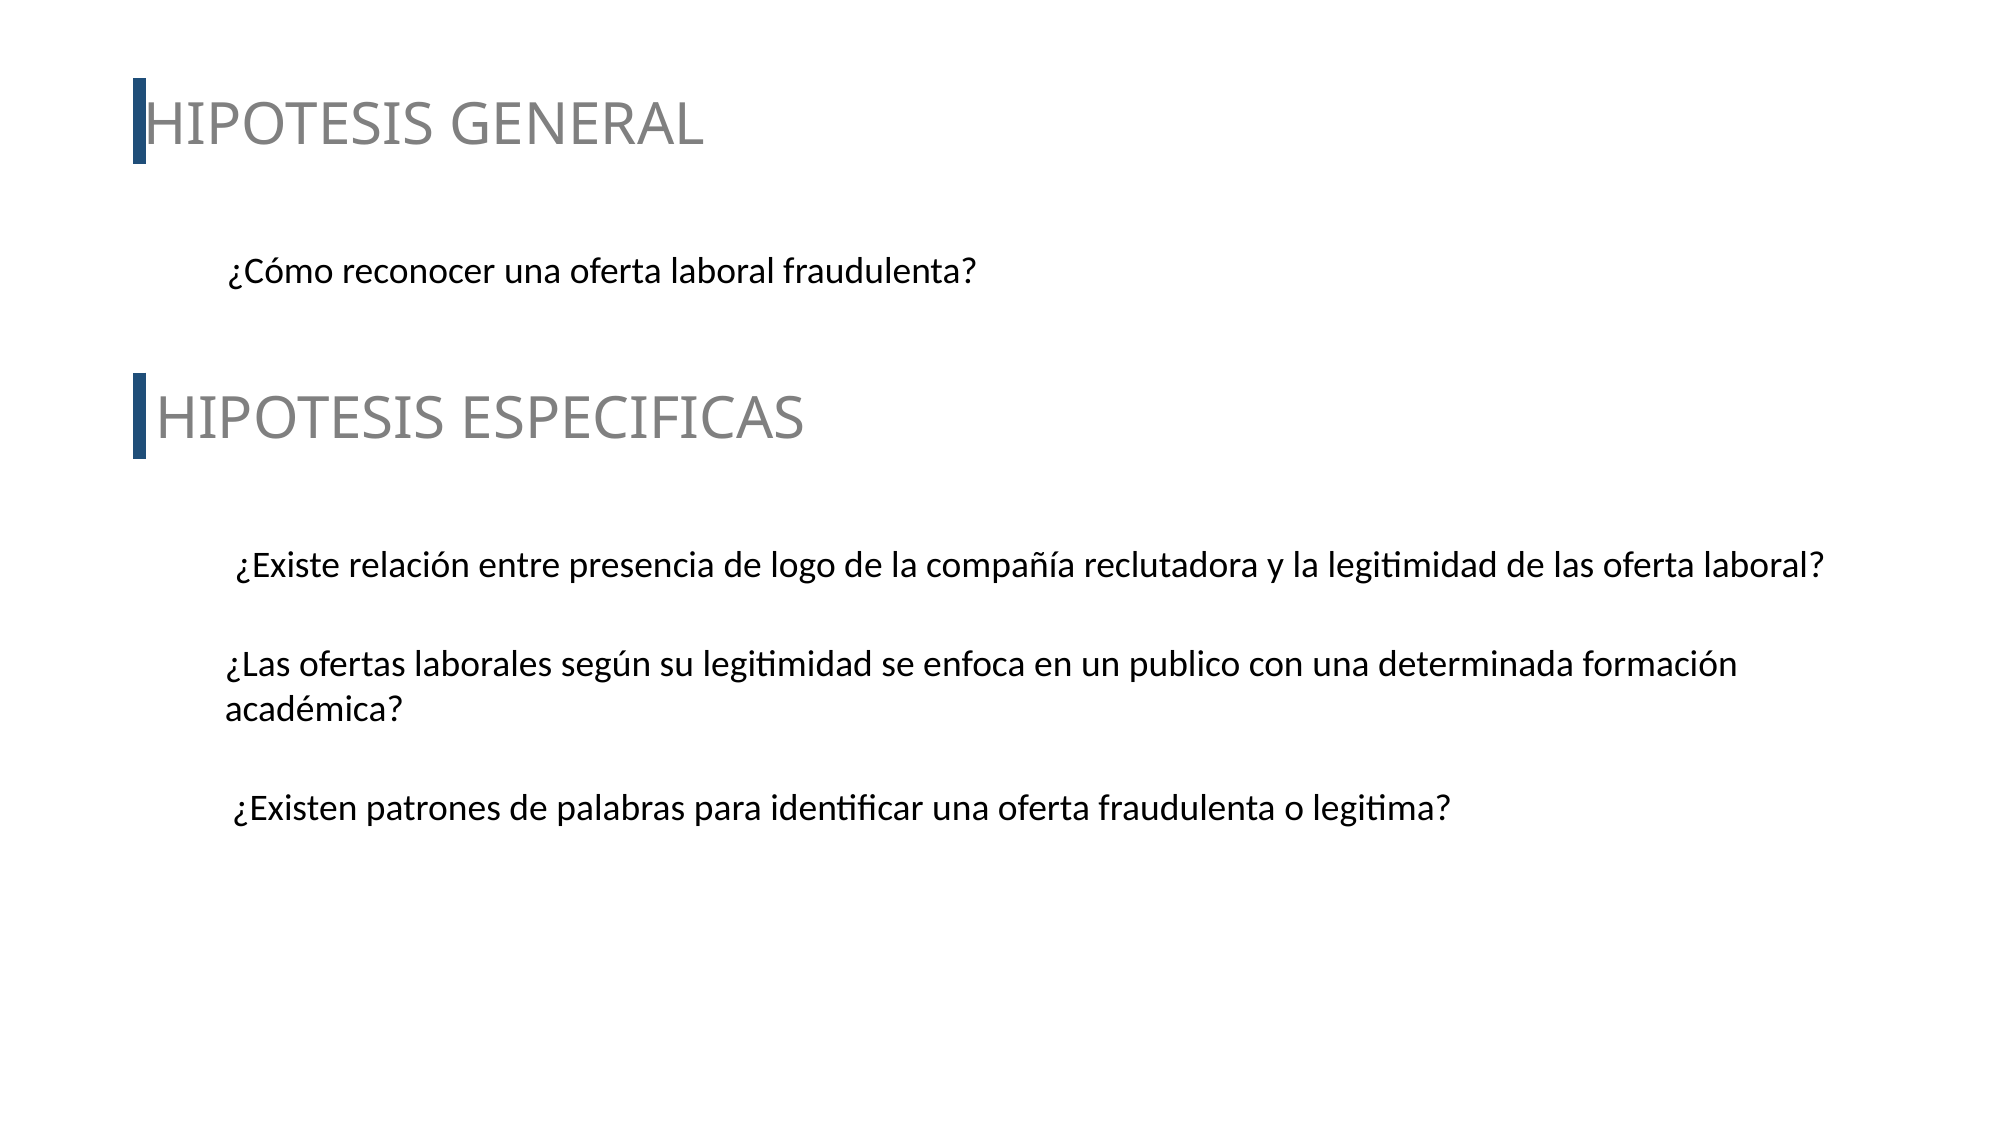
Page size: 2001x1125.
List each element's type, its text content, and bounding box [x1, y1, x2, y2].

text_box HIPOTESIS GENERAL [128, 78, 139, 164]
text_box HIPOTESIS ESPECIFICAS [140, 372, 821, 458]
text_box ¿Existen patrones de palabras para identificar una oferta fraudulenta o legitima? [217, 776, 1469, 836]
text_box ¿Existe relación entre presencia de logo de la compañía reclutadora y la legitimidad de las oferta laboral? [219, 532, 1843, 593]
text_box HIPOTESIS GENERAL [140, 78, 720, 164]
text_box ¿Las ofertas laborales según su legitimidad se enfoca en un publico con una determinada formación académica? [210, 631, 1829, 737]
text_box ¿Cómo reconocer una oferta laboral fraudulenta? [212, 238, 995, 298]
